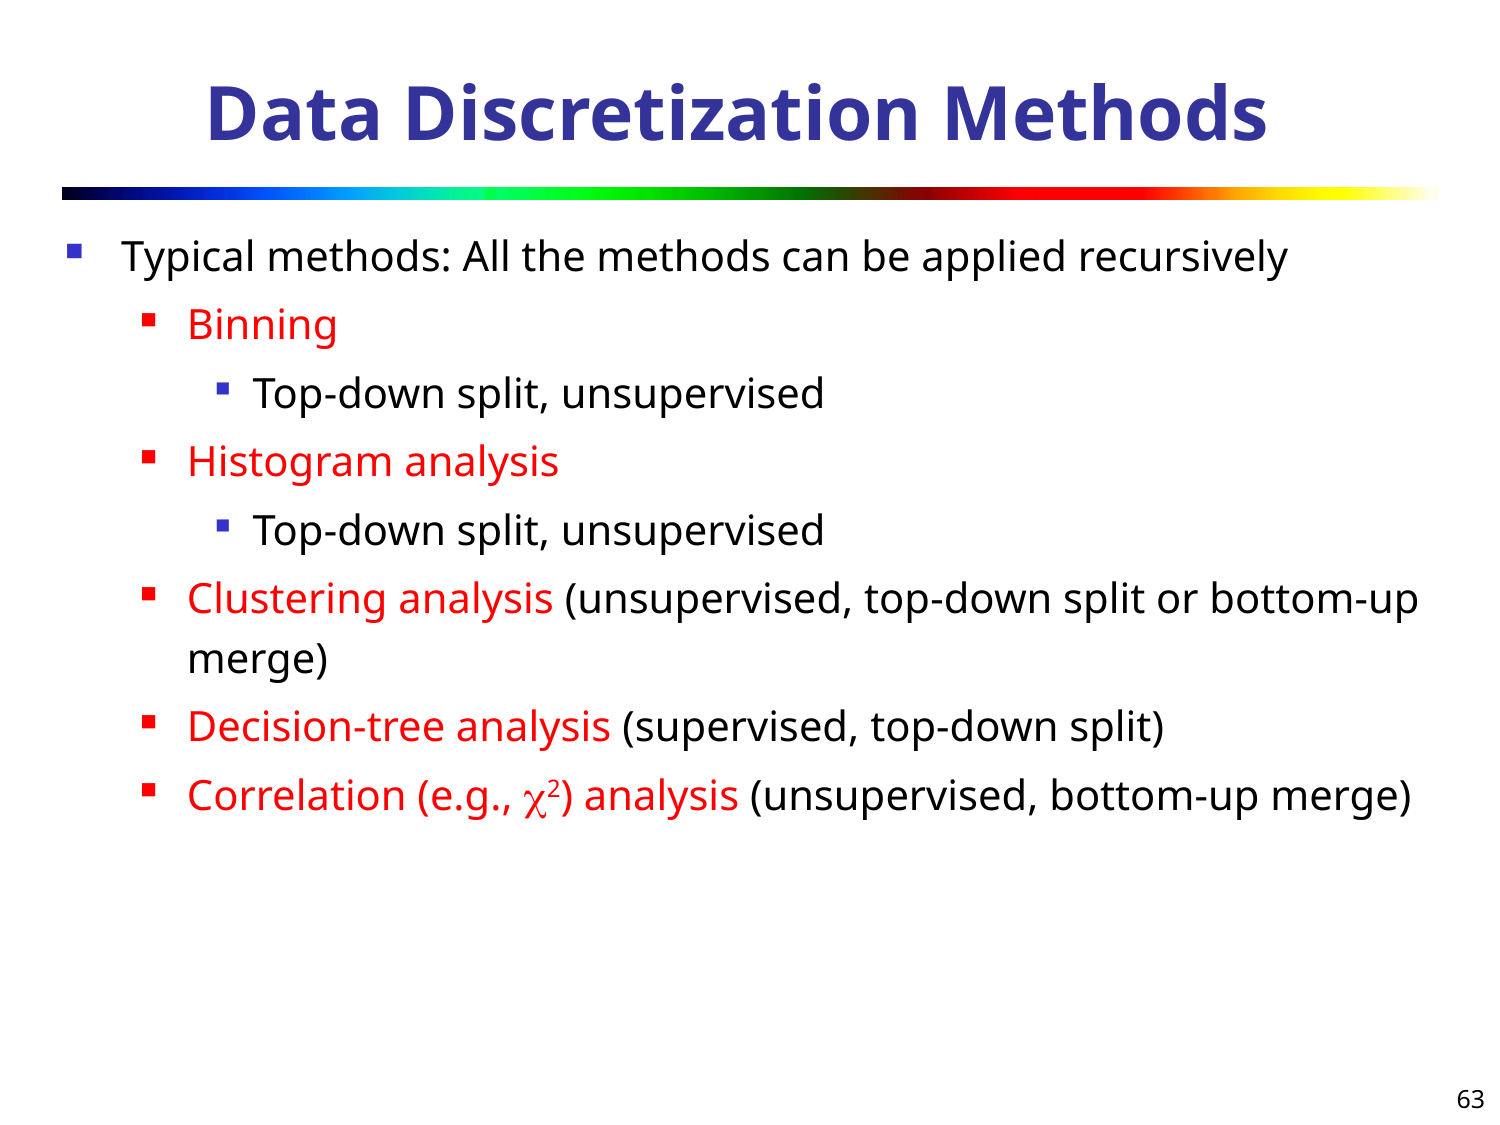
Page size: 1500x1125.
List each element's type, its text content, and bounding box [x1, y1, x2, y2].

title Data Discretization Methods [0, 37, 1476, 163]
list Typical methods: All the methods can be applied recursively Binning Top-down split, unsupervised Histogram analysis Top-down split, unsupervised Clustering analysis (unsupervised, top-down split or bottom-up merge) Decision-tree analysis (supervised, top-down split) Correlation (e.g., 2) analysis (unsupervised, bottom-up merge) [49, 212, 1463, 1063]
picture [382, 187, 1438, 200]
picture [62, 187, 355, 200]
text_box 63 [1187, 1062, 1500, 1125]
